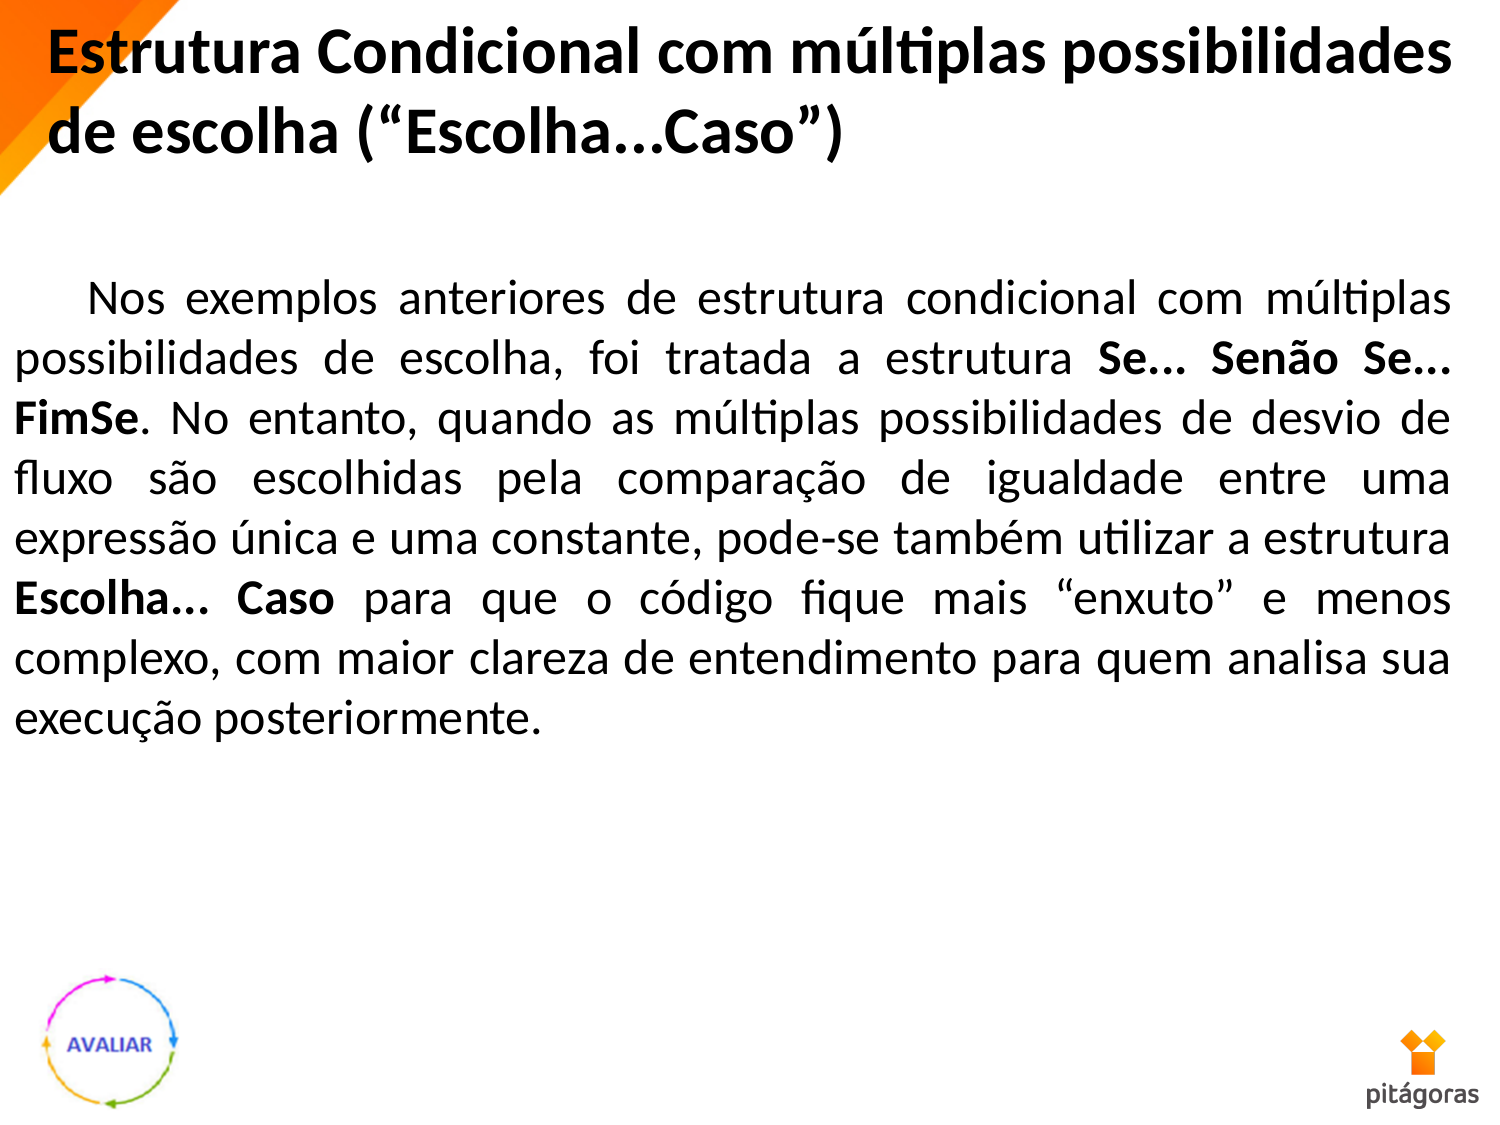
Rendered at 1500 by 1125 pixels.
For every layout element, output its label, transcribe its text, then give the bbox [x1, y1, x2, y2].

text_box Nos exemplos anteriores de estrutura condicional com múltiplas possibilidades de escolha, foi tratada a estrutura Se... Senão Se... FimSe. No entanto, quando as múltiplas possibilidades de desvio de fluxo são escolhidas pela comparação de igualdade entre uma expressão única e uma constante, pode‐se também utilizar a estrutura Escolha... Caso para que o código fique mais “enxuto” e menos complexo, com maior clareza de entendimento para quem analisa sua execução posteriormente. [0, 257, 1468, 870]
picture [0, 0, 1500, 1125]
text_box Estrutura Condicional com múltiplas possibilidades de escolha (“Escolha...Caso”) [32, 0, 1500, 255]
